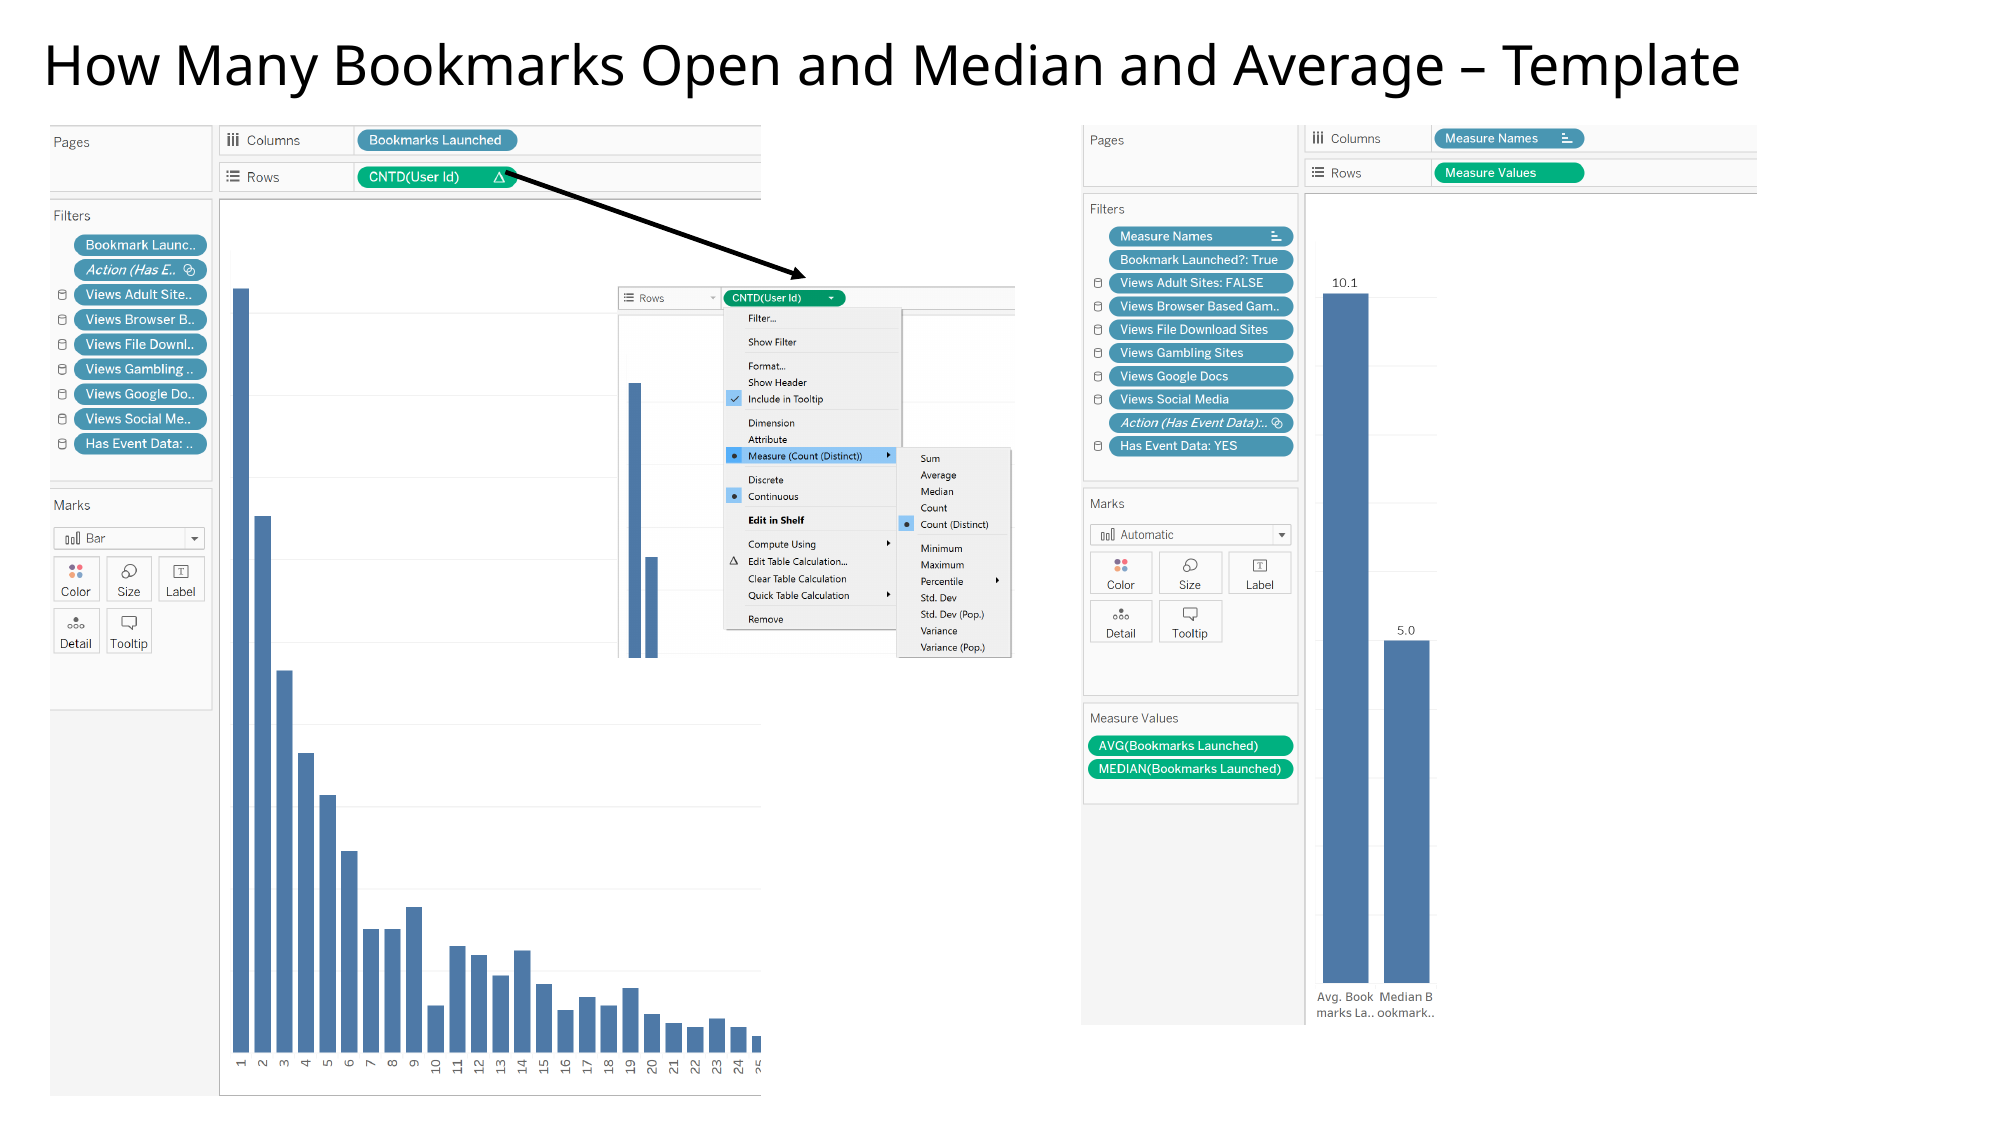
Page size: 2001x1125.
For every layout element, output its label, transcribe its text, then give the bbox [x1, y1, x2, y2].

title How Many Bookmarks Open and Median and Average – Template [28, 10, 1776, 126]
picture [50, 125, 1015, 1096]
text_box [505, 171, 806, 278]
picture [1081, 125, 1757, 1025]
